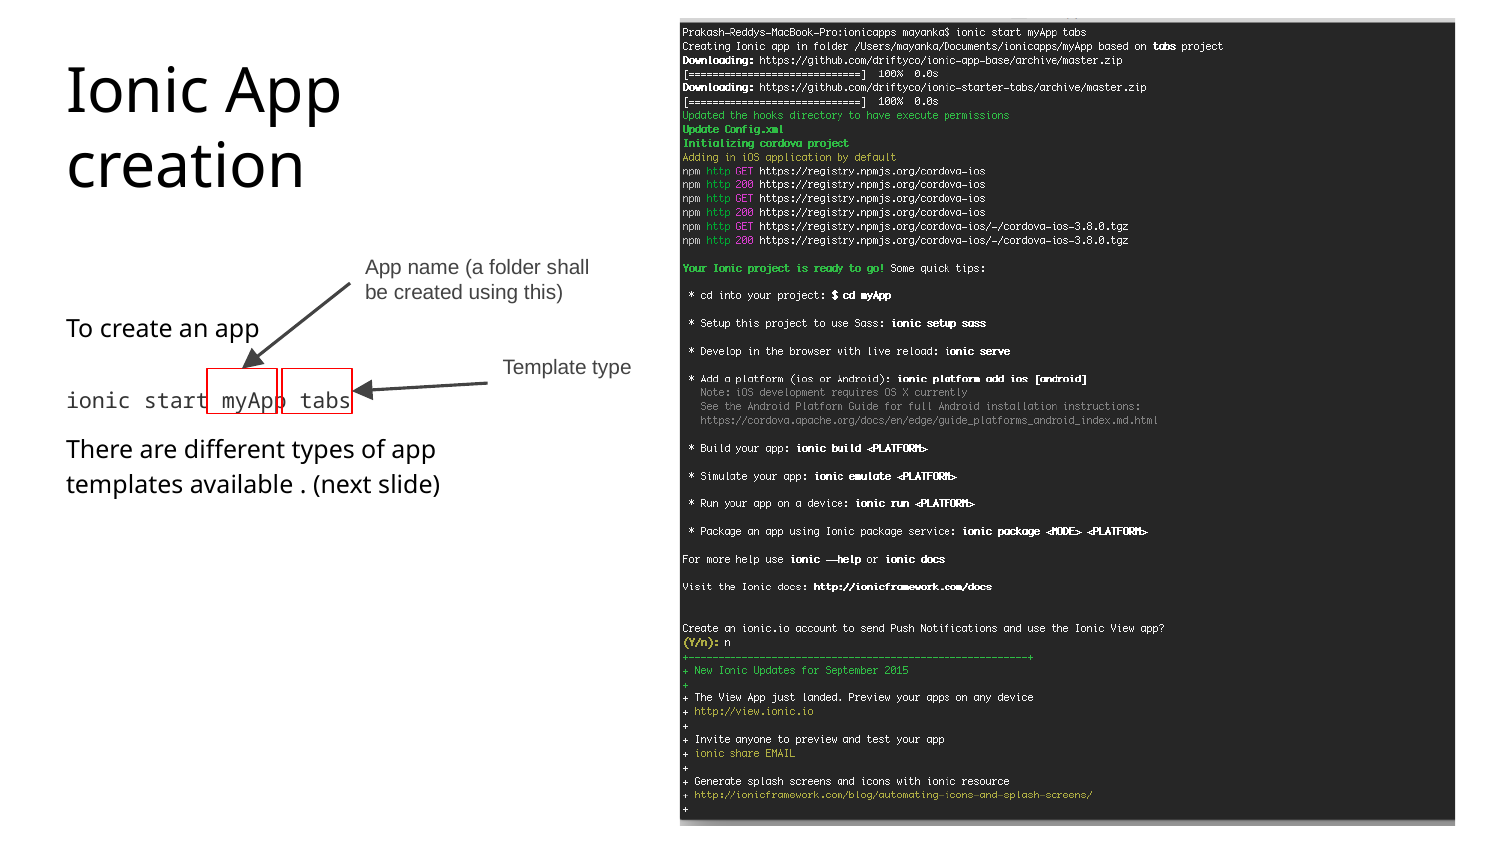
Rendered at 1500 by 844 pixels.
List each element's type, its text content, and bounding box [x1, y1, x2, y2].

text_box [351, 382, 488, 392]
text_box [206, 368, 277, 414]
text_box [281, 375, 352, 414]
picture [679, 17, 1456, 826]
title Ionic App creation [51, 91, 512, 216]
text_box Template type [487, 338, 674, 428]
list To create an app ionic start myApp tabs There are different types of app templates available . (next slide) [51, 229, 512, 687]
text_box App name (a folder shall be created using this) [350, 238, 624, 328]
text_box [241, 282, 351, 369]
